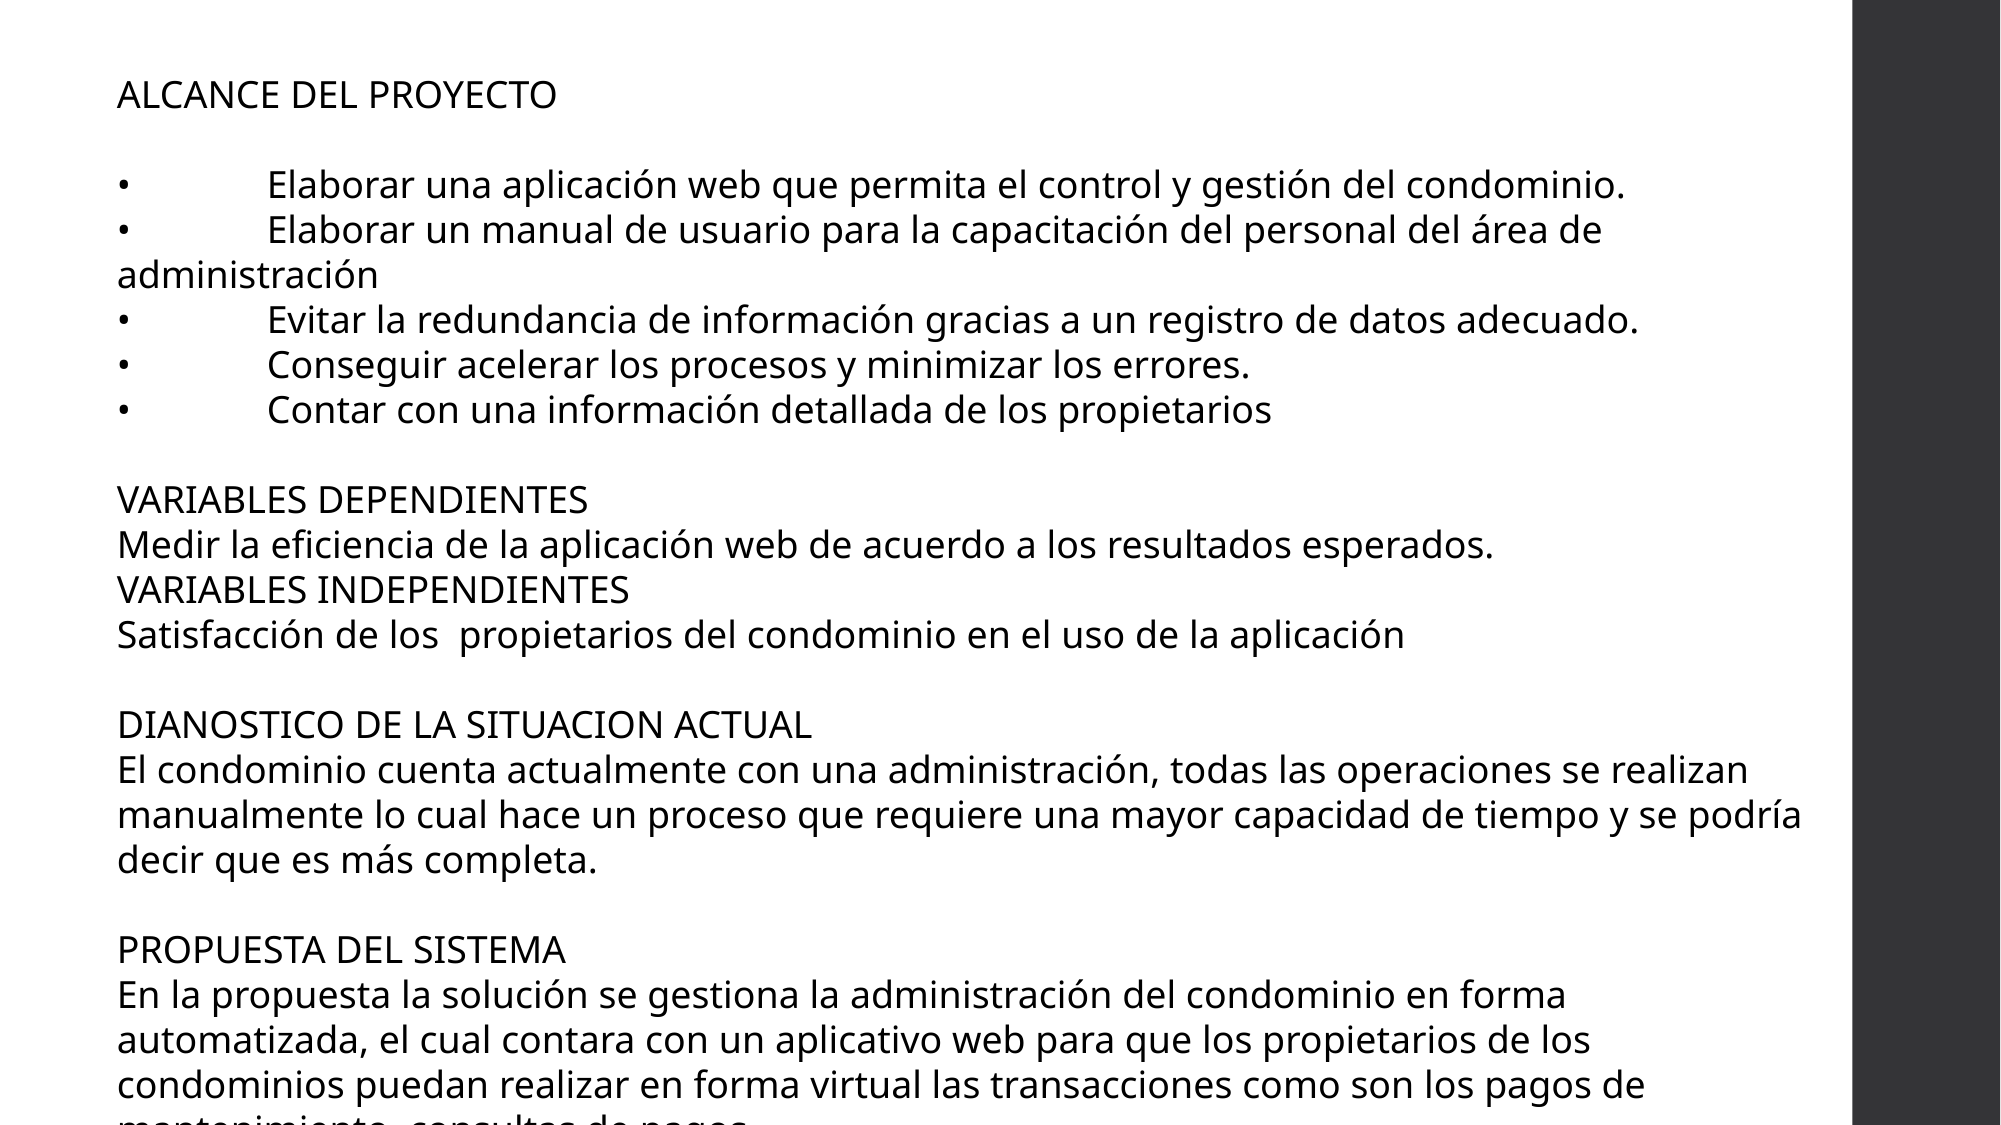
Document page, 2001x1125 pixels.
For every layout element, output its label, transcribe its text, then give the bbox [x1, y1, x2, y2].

text_box ALCANCE DEL PROYECTO • Elaborar una aplicación web que permita el control y gestión del condominio. • Elaborar un manual de usuario para la capacitación del personal del área de administración • Evitar la redundancia de información gracias a un registro de datos adecuado. • Conseguir acelerar los procesos y minimizar los errores. • Contar con una información detallada de los propietarios VARIABLES DEPENDIENTES Medir la eficiencia de la aplicación web de acuerdo a los resultados esperados. VARIABLES INDEPENDIENTES Satisfacción de los propietarios del condominio en el uso de la aplicación DIANOSTICO DE LA SITUACION ACTUAL El condominio cuenta actualmente con una administración, todas las operaciones se realizan manualmente lo cual hace un proceso que requiere una mayor capacidad de tiempo y se podría decir que es más completa. PROPUESTA DEL SISTEMA En la propuesta la solución se gestiona la administración del condominio en forma automatizada, el cual contara con un aplicativo web para que los propietarios de los condominios puedan realizar en forma virtual las transacciones como son los pagos de mantenimiento, consultas de pagos. [102, 63, 1827, 1125]
